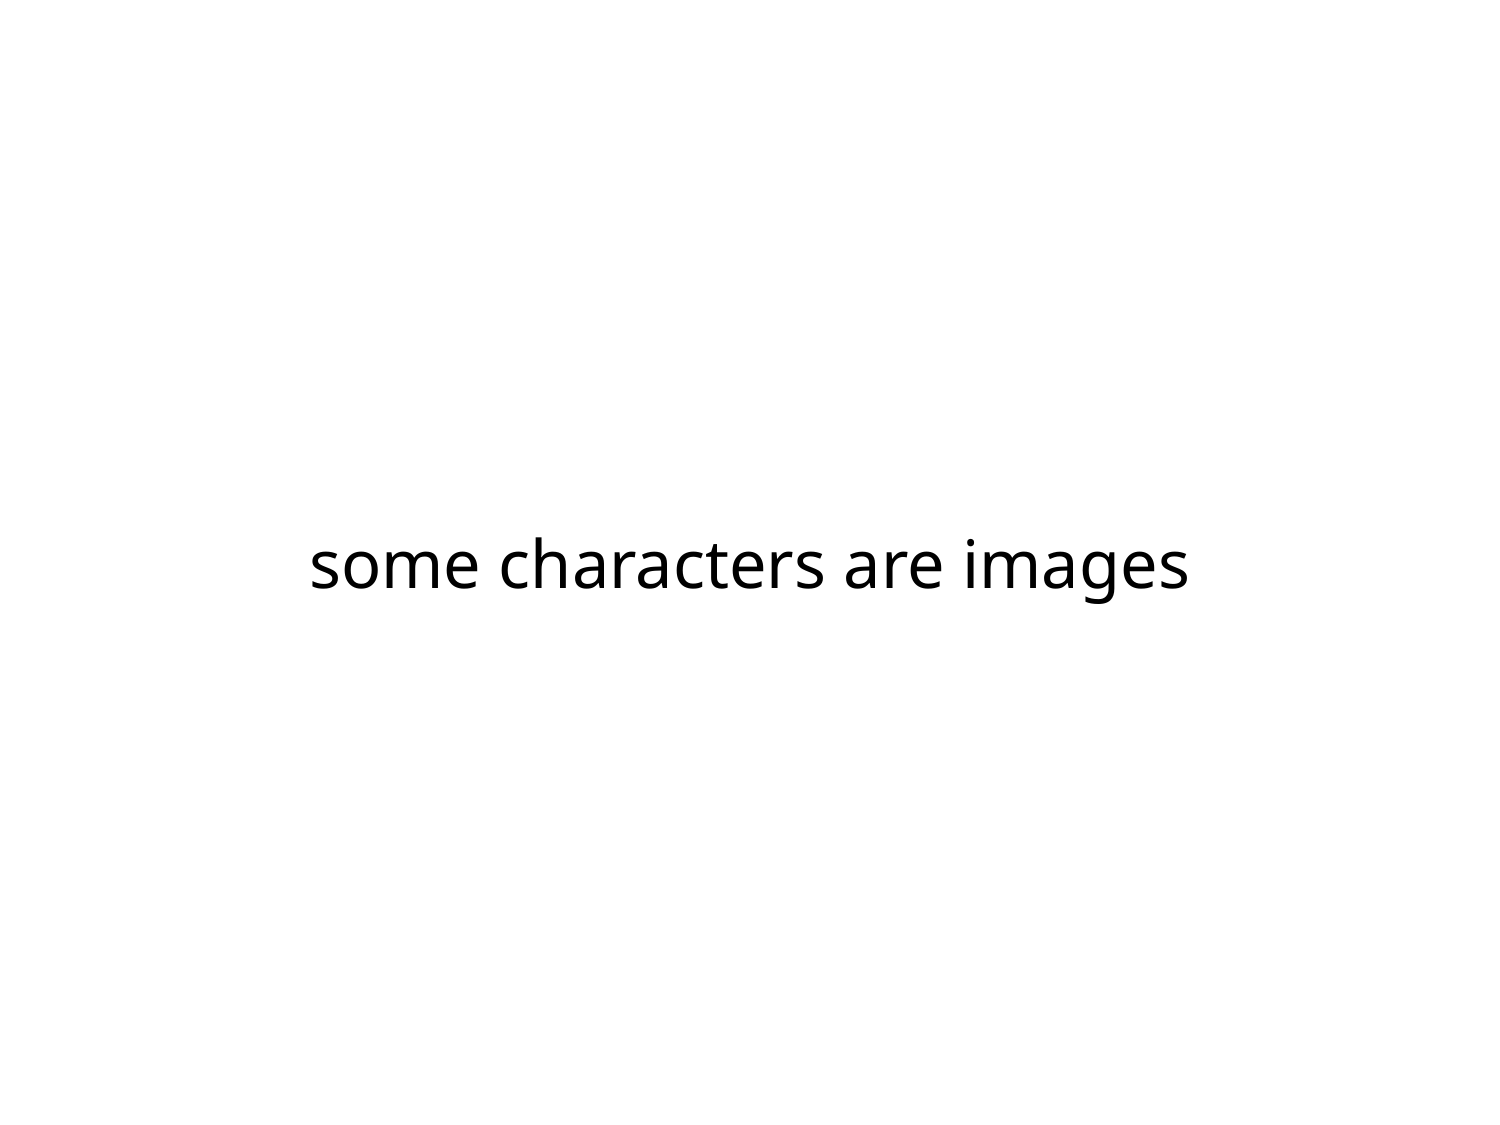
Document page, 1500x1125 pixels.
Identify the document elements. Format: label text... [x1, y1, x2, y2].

text_box some characters are images [141, 514, 1359, 610]
